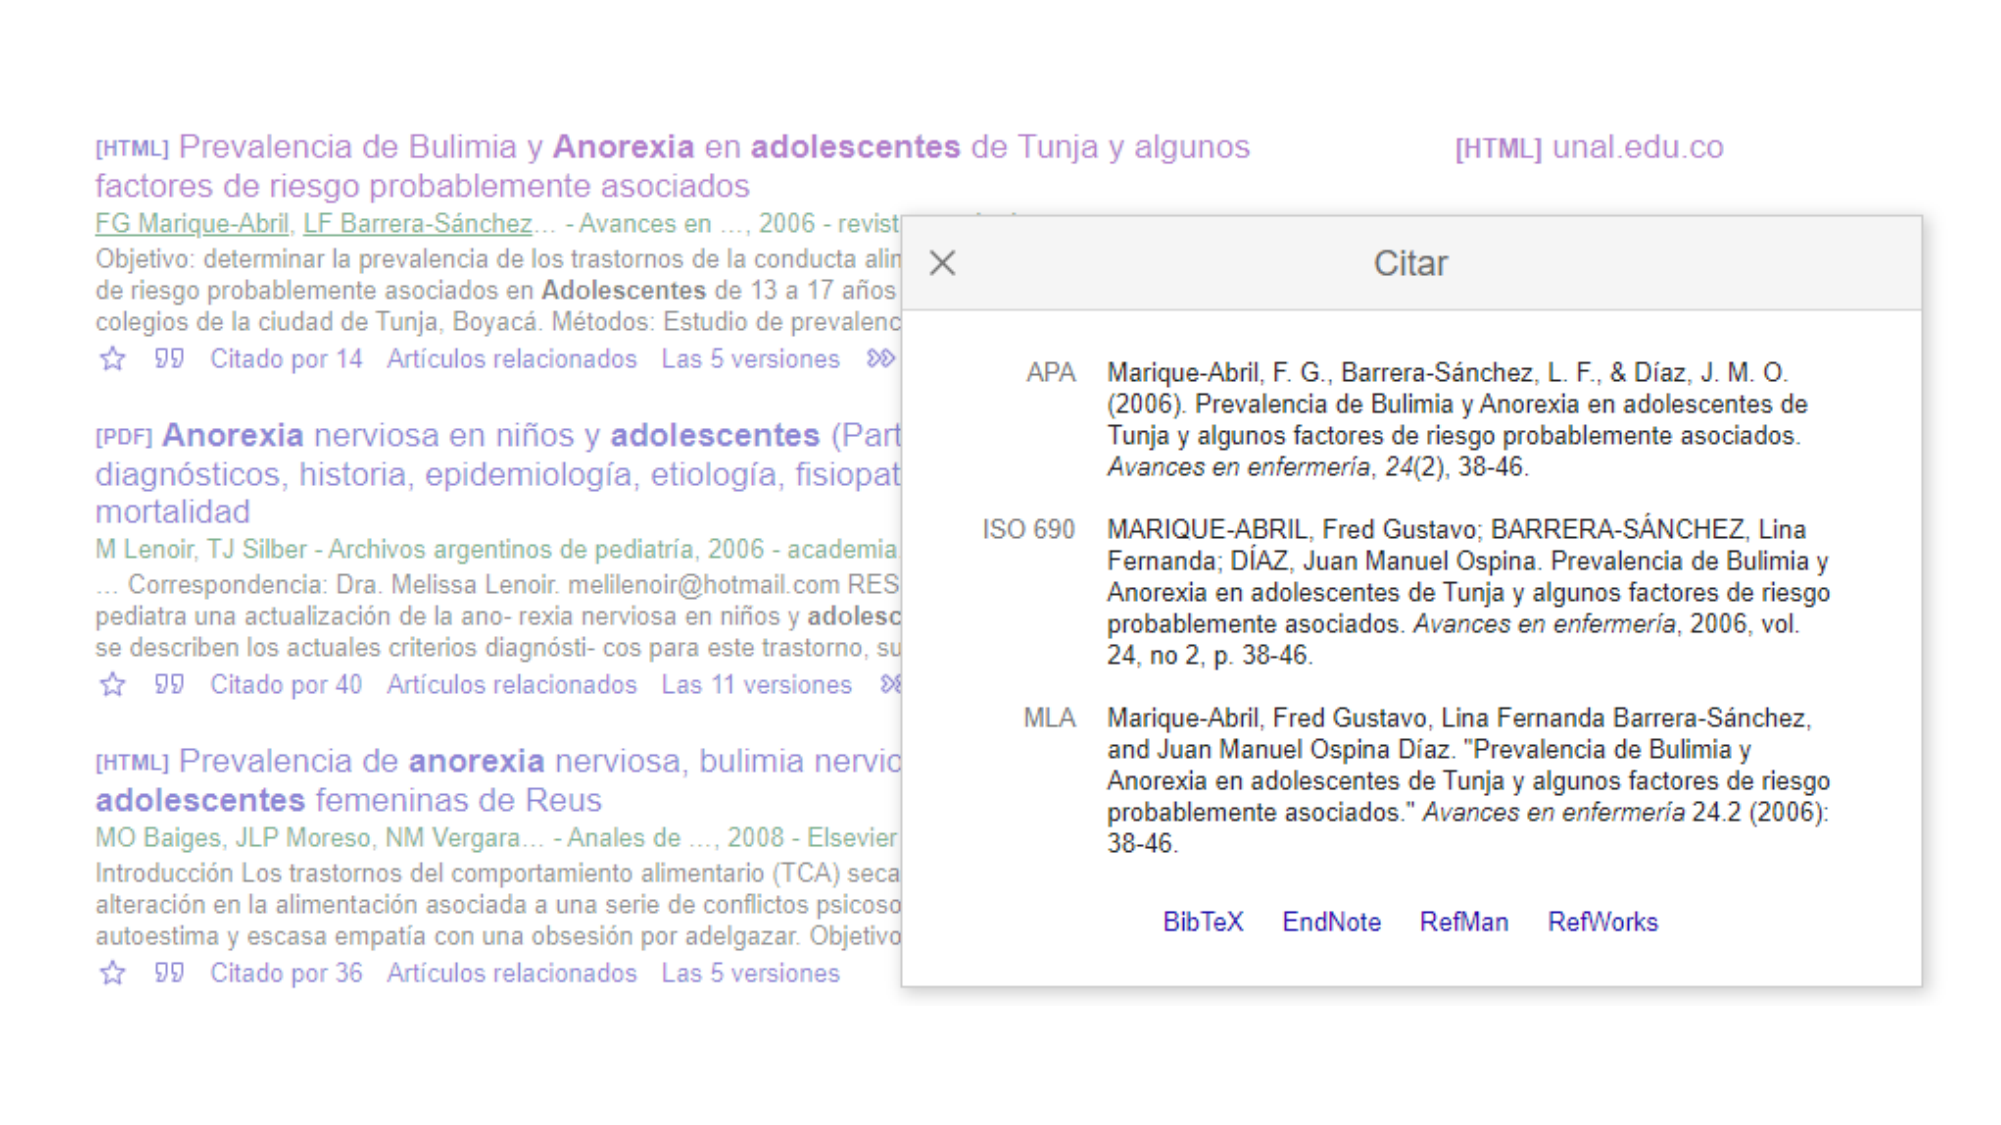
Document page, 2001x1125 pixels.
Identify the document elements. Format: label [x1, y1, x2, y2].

picture [74, 119, 1963, 1006]
